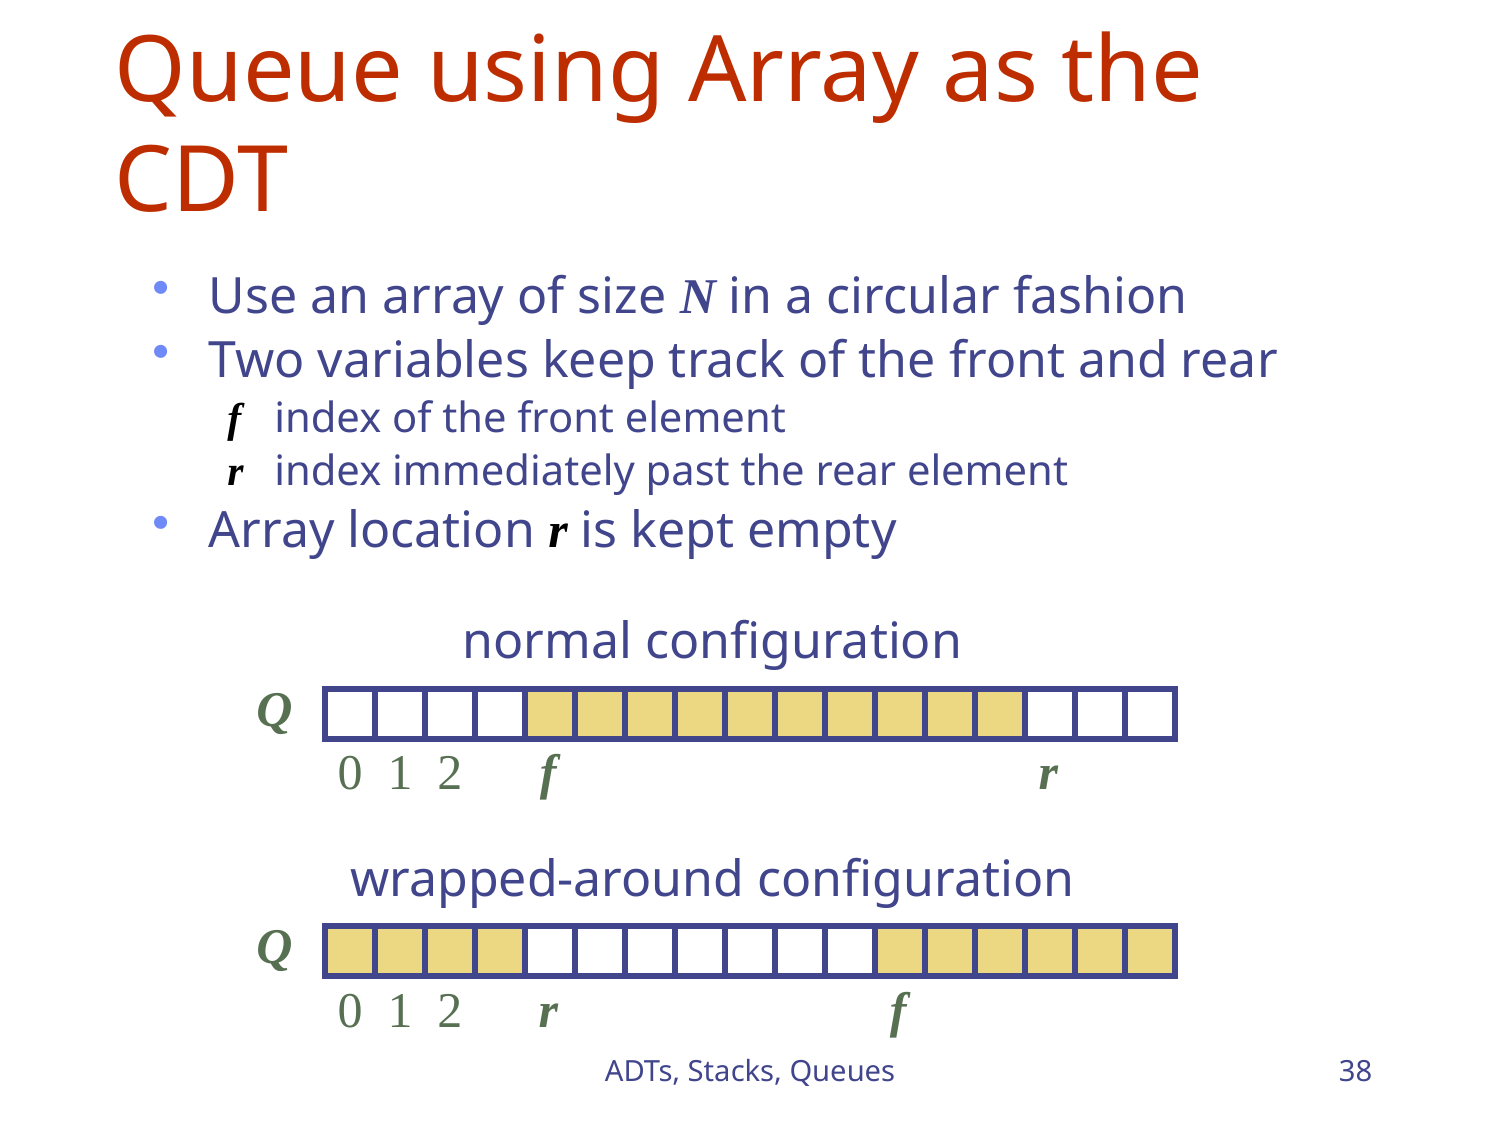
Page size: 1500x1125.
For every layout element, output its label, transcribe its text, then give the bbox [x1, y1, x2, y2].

footer ADTs, Stacks, Queues [512, 1047, 988, 1101]
title Queue using Array as the CDT [99, 49, 1376, 238]
list Use an array of size N in a circular fashion Two variables keep track of the front and rear f index of the front element r index immediately past the rear element Array location r is kept empty [137, 262, 1363, 576]
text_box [249, 838, 1176, 1038]
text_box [249, 601, 1176, 801]
slide_number 38 [1074, 1024, 1388, 1101]
